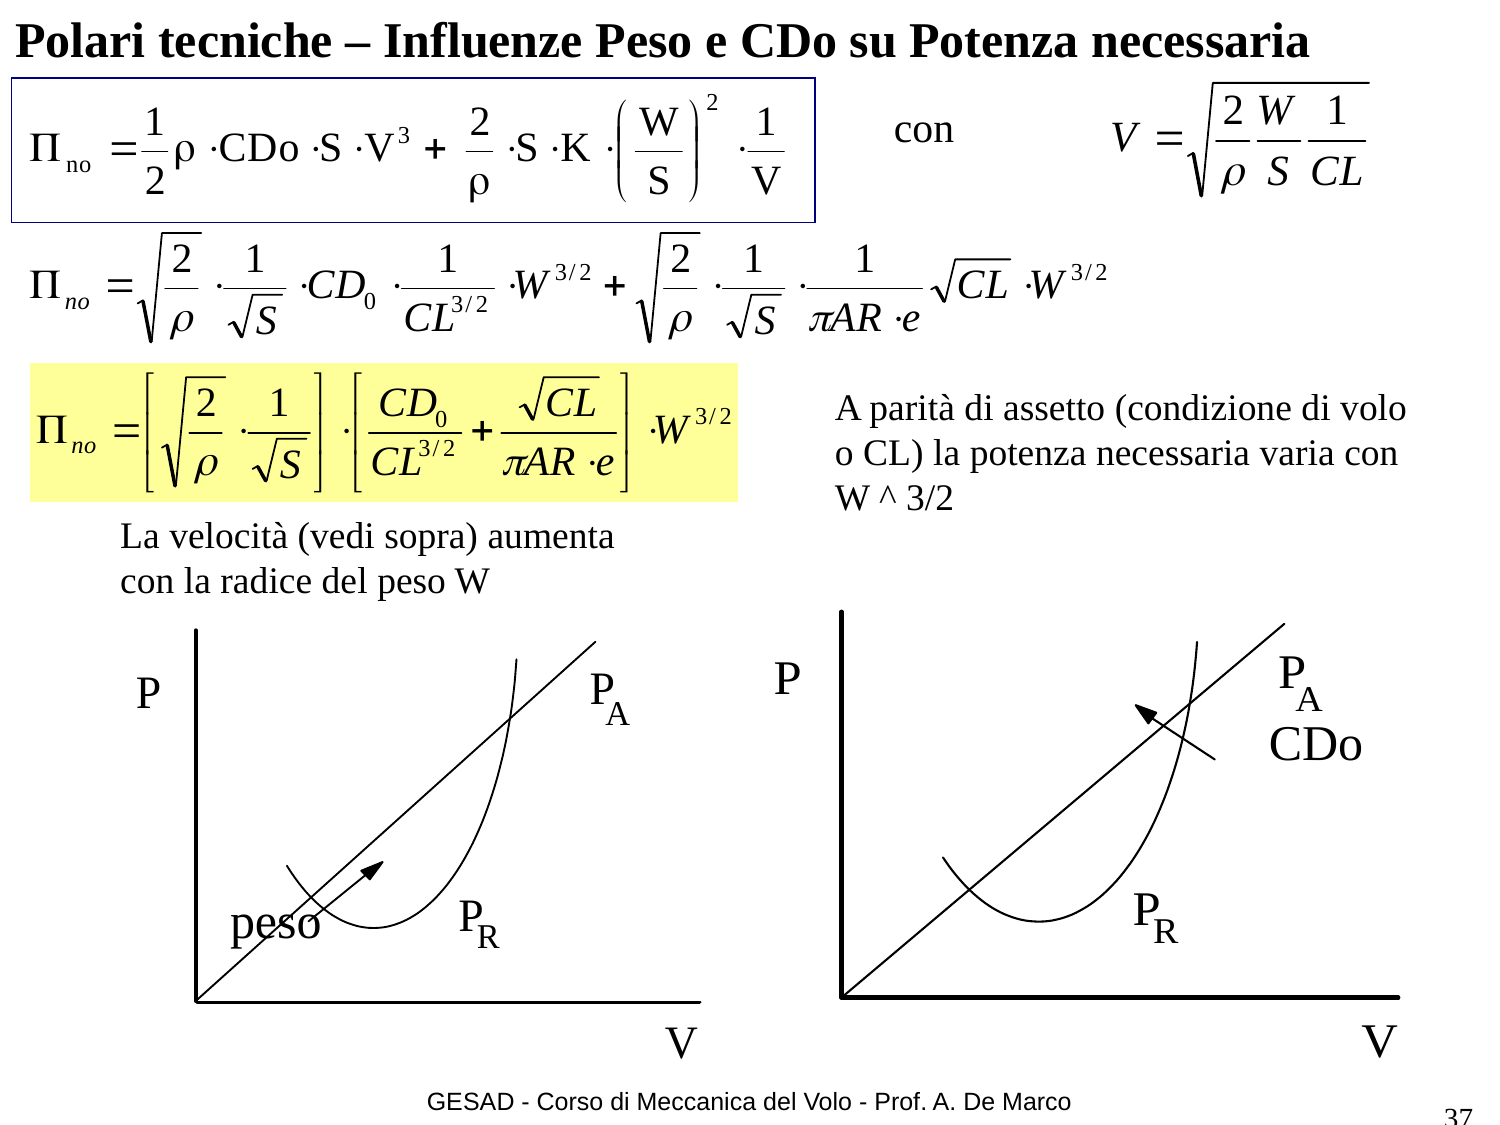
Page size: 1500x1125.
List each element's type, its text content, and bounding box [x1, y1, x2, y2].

slide_number 37 [1200, 1091, 1489, 1125]
text_box con [879, 93, 970, 159]
title Polari tecniche – Influenze Peso e CDo su Potenza necessaria [0, 1, 1465, 75]
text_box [773, 597, 1412, 1070]
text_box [135, 616, 711, 1071]
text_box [23, 222, 1116, 352]
text_box A parità di assetto (condizione di volo o CL) la potenza necessaria varia con W ^ 3/2 [820, 375, 1430, 526]
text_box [23, 81, 792, 211]
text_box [29, 362, 739, 503]
text_box [11, 78, 815, 223]
text_box La velocità (vedi sopra) aumenta con la radice del peso W [105, 511, 692, 609]
footer GESAD - Corso di Meccanica del Volo - Prof. A. De Marco [300, 1077, 1200, 1125]
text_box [1107, 71, 1378, 206]
